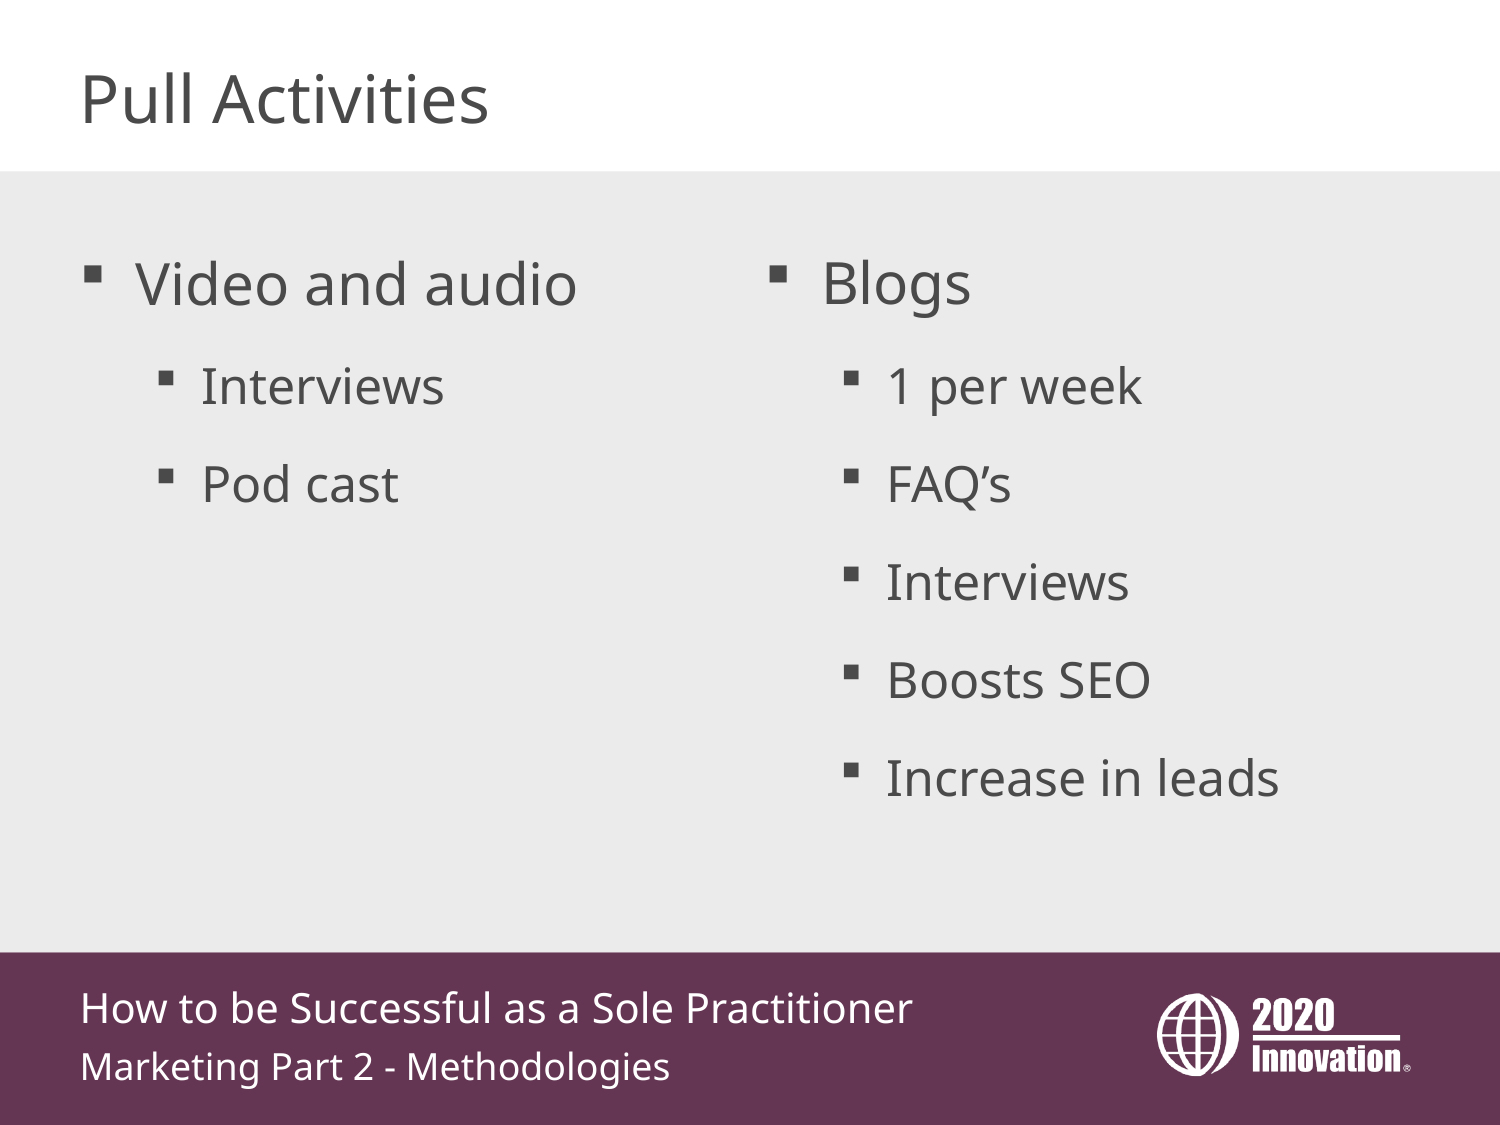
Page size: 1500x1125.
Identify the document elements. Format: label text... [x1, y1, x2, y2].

title Pull Activities [64, 45, 1435, 149]
text_box Blogs 1 per week FAQ’s Interviews Boosts SEO Increase in leads [749, 236, 1435, 814]
list Video and audio Interviews Pod cast [64, 236, 1435, 874]
picture [1126, 975, 1441, 1094]
